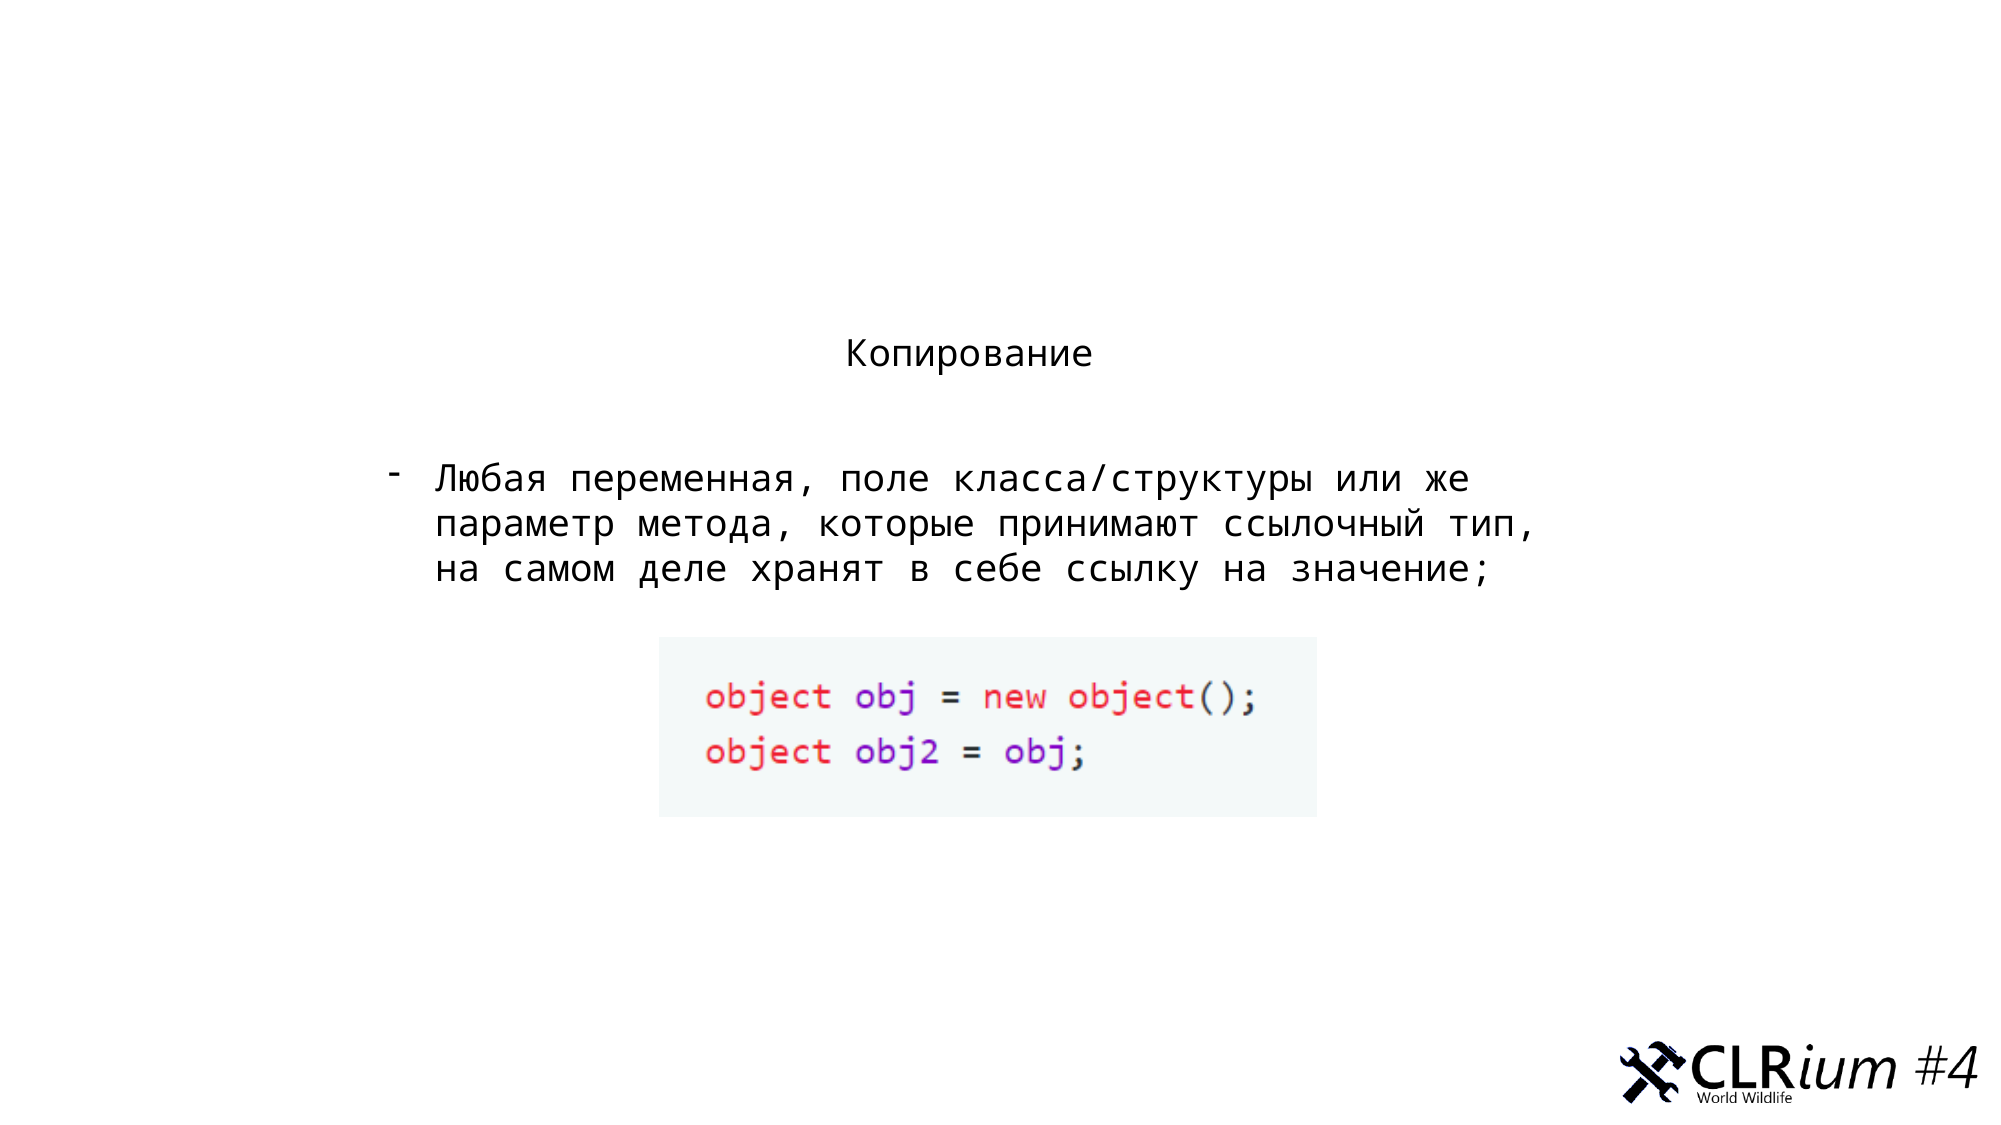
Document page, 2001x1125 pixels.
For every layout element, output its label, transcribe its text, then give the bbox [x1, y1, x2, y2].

text_box Копирование [633, 322, 1306, 382]
picture [659, 637, 1317, 818]
text_box Любая переменная, поле класса/структуры или же параметр метода, которые принимают ссылочный тип, на самом деле хранят в себе ссылку на значение; [373, 446, 1603, 597]
picture [1616, 1033, 1985, 1111]
